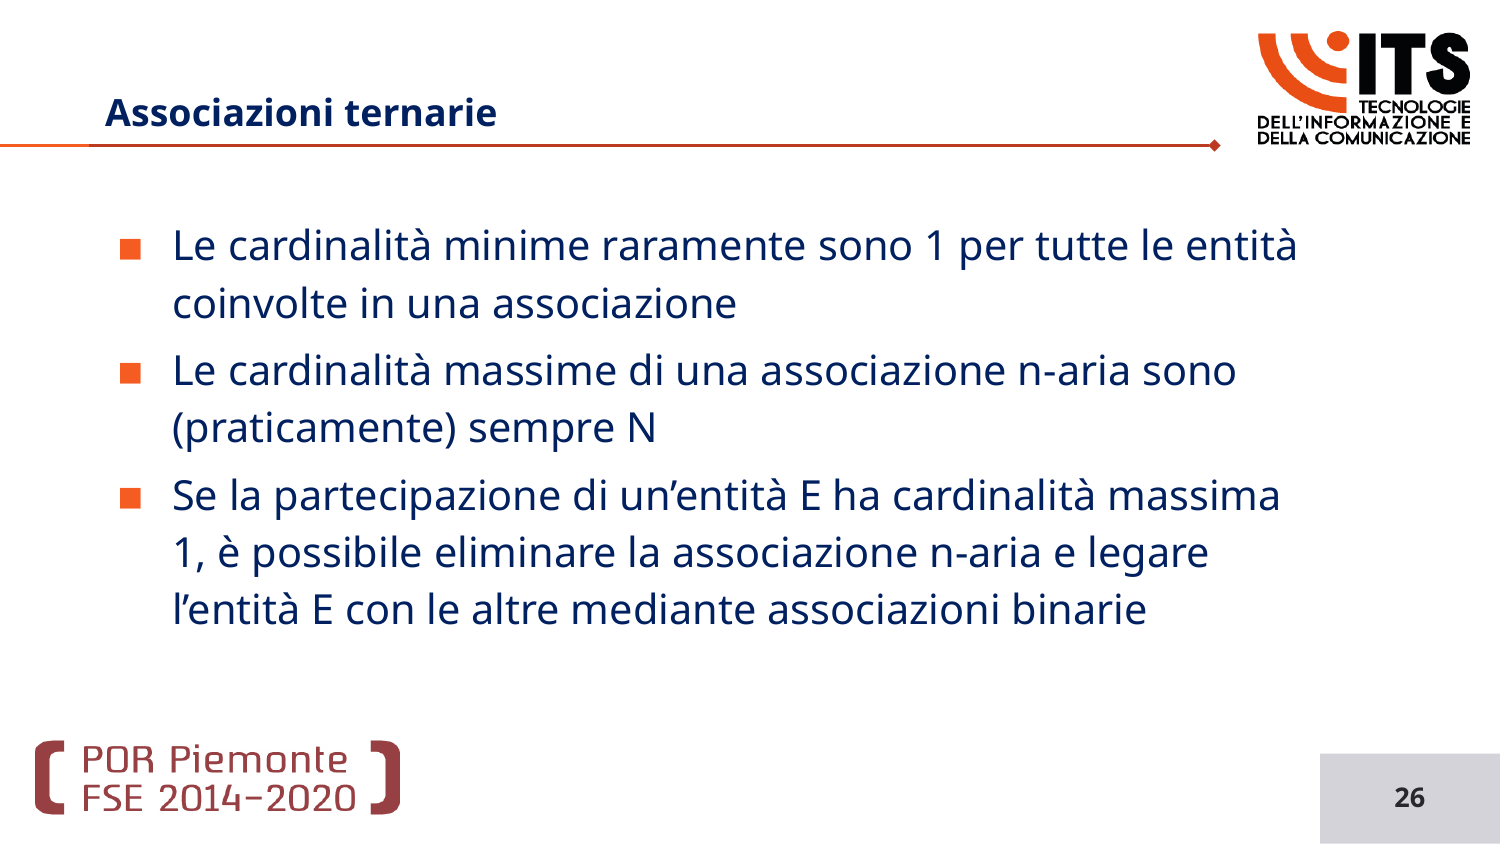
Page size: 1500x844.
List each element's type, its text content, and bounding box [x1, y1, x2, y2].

slide_number 26 [1320, 753, 1500, 844]
list Le cardinalità minime raramente sono 1 per tutte le entità coinvolte in una associazione Le cardinalità massime di una associazione n-aria sono (praticamente) sempre N Se la partecipazione di un’entità E ha cardinalità massima 1, è possibile eliminare la associazione n-aria e legare l’entità E con le altre mediante associazioni binarie [90, 196, 1320, 681]
title Associazioni ternarie [90, 59, 1215, 150]
picture [0, 0, 1500, 844]
